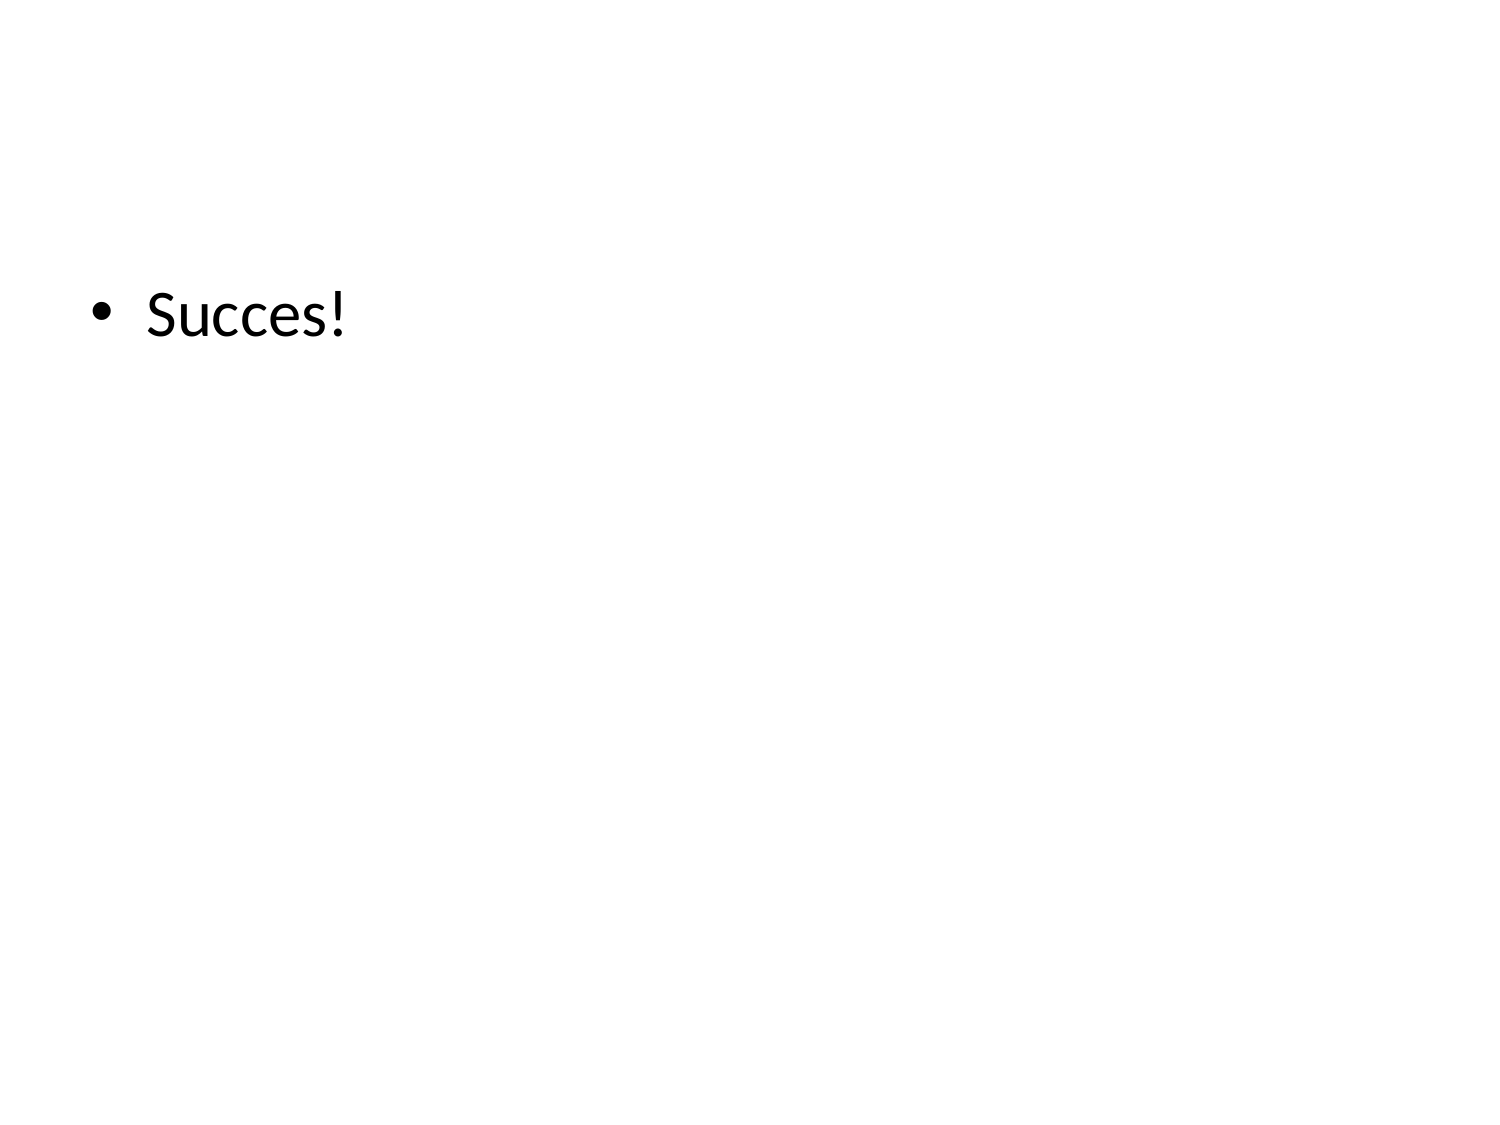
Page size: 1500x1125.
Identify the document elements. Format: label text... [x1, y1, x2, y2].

list Succes! [75, 262, 1425, 1005]
